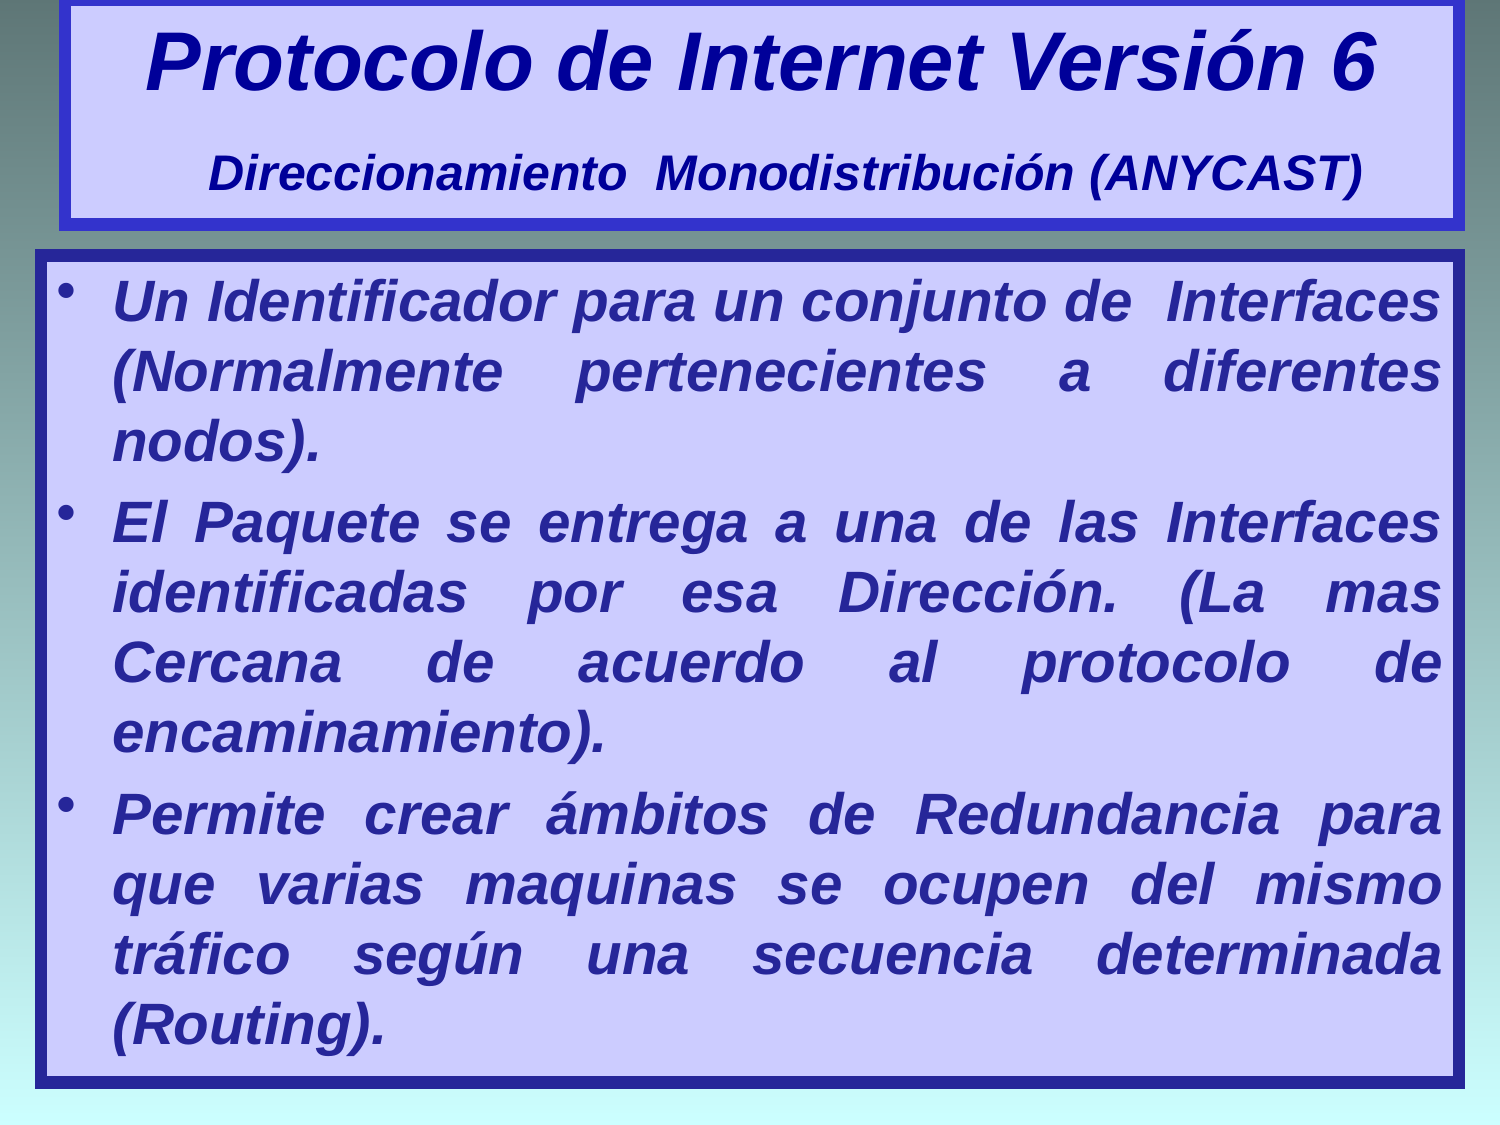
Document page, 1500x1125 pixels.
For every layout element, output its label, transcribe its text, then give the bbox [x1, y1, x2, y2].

list Un Identificador para un conjunto de Interfaces (Normalmente pertenecientes a diferentes nodos). El Paquete se entrega a una de las Interfaces identificadas por esa Dirección. (La mas Cercana de acuerdo al protocolo de encaminamiento). Permite crear ámbitos de Redundancia para que varias maquinas se ocupen del mismo tráfico según una secuencia determinada (Routing). [40, 255, 1460, 1083]
title Protocolo de Internet Versión 6 Direccionamiento Monodistribución (ANYCAST) [64, 0, 1460, 225]
